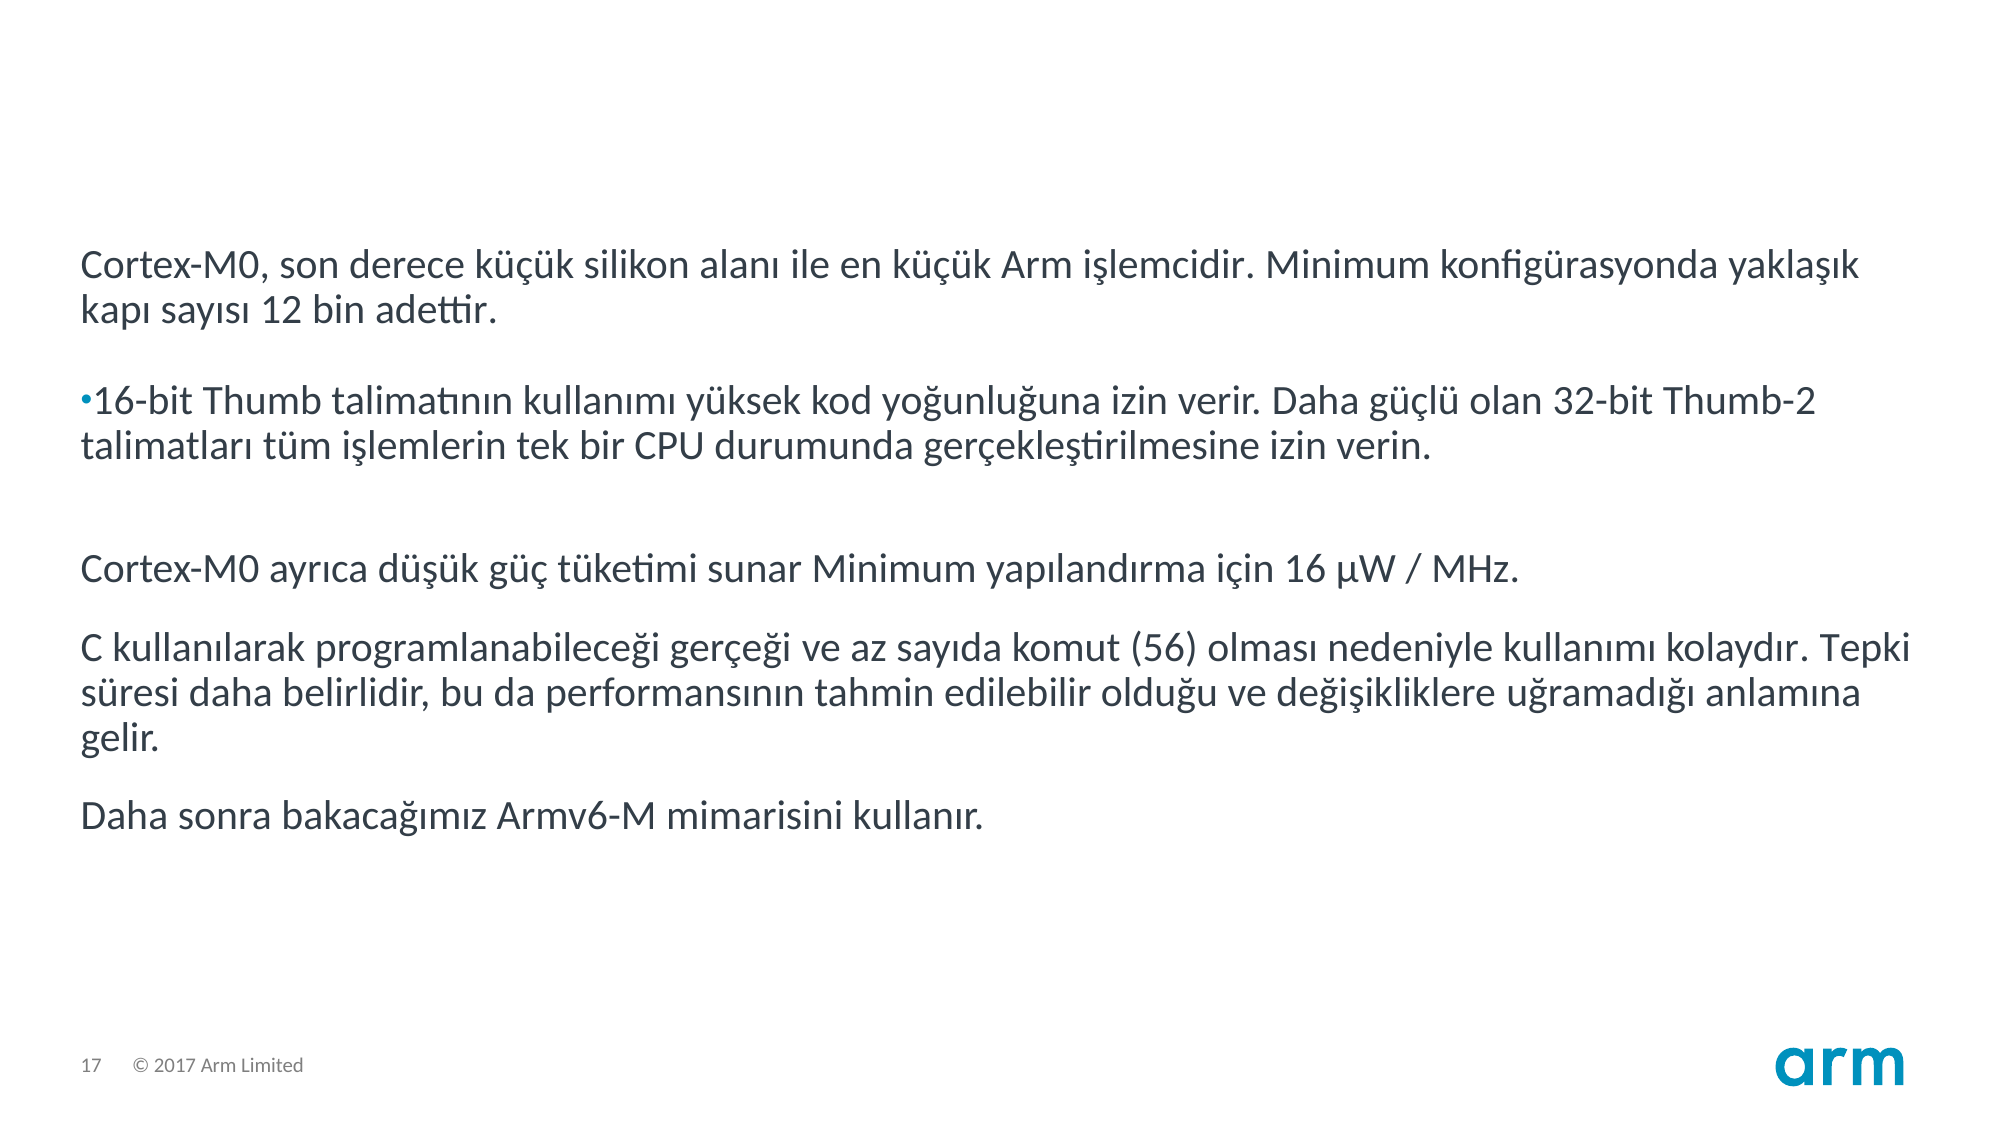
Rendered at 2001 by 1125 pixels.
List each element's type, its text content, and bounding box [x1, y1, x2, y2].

list Cortex-M0, son derece küçük silikon alanı ile en küçük Arm işlemcidir. Minimum konfigürasyonda yaklaşık kapı sayısı 12 bin adettir. 16-bit Thumb talimatının kullanımı yüksek kod yoğunluğuna izin verir. Daha güçlü olan 32-bit Thumb-2 talimatları tüm işlemlerin tek bir CPU durumunda gerçekleştirilmesine izin verin. Cortex-M0 ayrıca düşük güç tüketimi sunar Minimum yapılandırma için 16 µW / MHz. C kullanılarak programlanabileceği gerçeği ve az sayıda komut (56) olması nedeniyle kullanımı kolaydır. Tepki süresi daha belirlidir, bu da performansının tahmin edilebilir olduğu ve değişikliklere uğramadığı anlamına gelir. Daha sonra bakacağımız Armv6-M mimarisini kullanır. [80, 242, 1915, 913]
